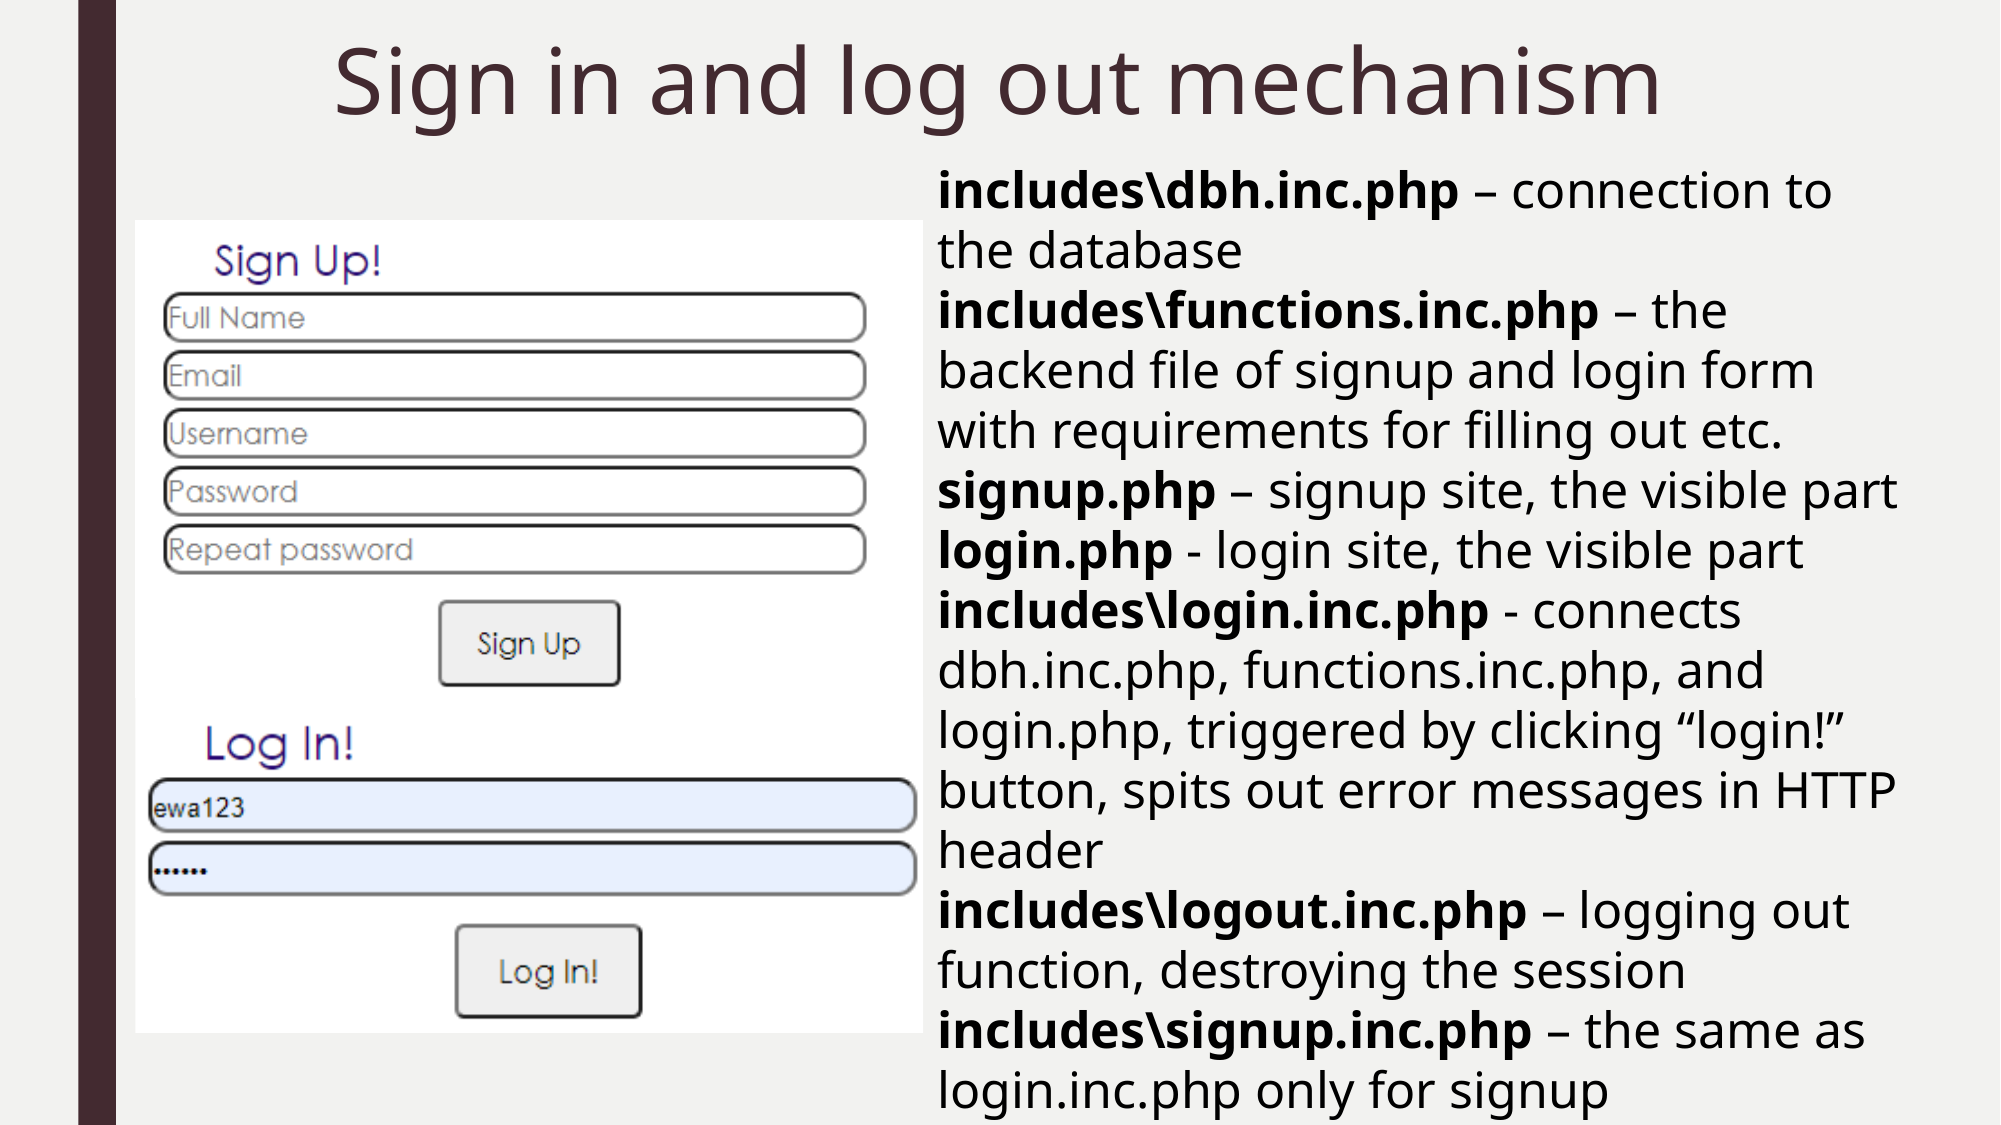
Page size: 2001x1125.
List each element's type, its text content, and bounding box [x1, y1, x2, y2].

title Sign in and log out mechanism [212, 28, 1788, 220]
text_box includes\dbh.inc.php – connection to the database includes\functions.inc.php – the backend file of signup and login form with requirements for filling out etc. signup.php – signup site, the visible part login.php - login site, the visible part includes\login.inc.php - connects dbh.inc.php, functions.inc.php, and login.php, triggered by clicking “login!” button, spits out error messages in HTTP header includes\logout.inc.php – logging out function, destroying the session includes\signup.inc.php – the same as login.inc.php only for signup [922, 151, 1938, 1125]
picture [135, 220, 924, 1033]
